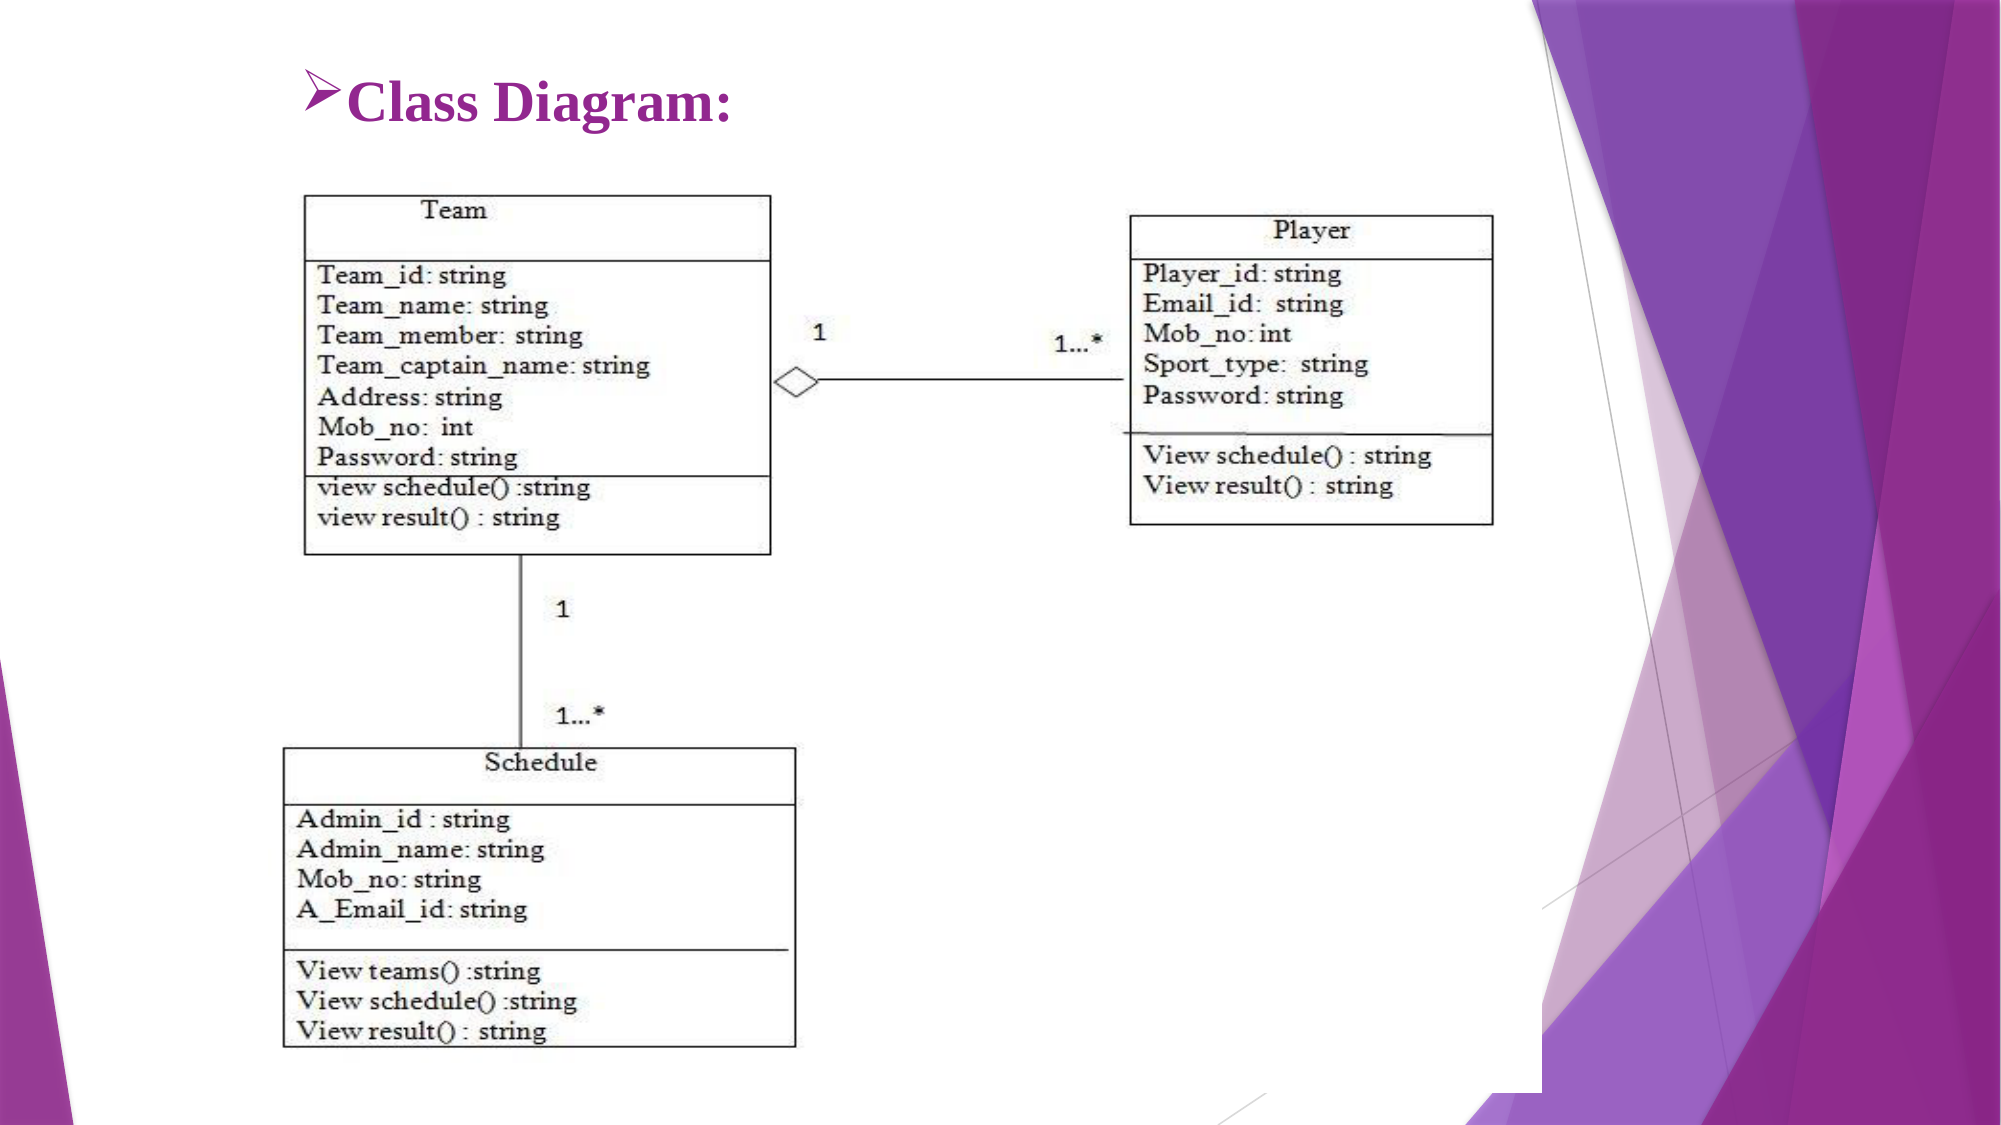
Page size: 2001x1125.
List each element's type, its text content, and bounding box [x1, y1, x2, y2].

picture [268, 182, 1543, 1094]
title Class Diagram: [285, 55, 1888, 1072]
